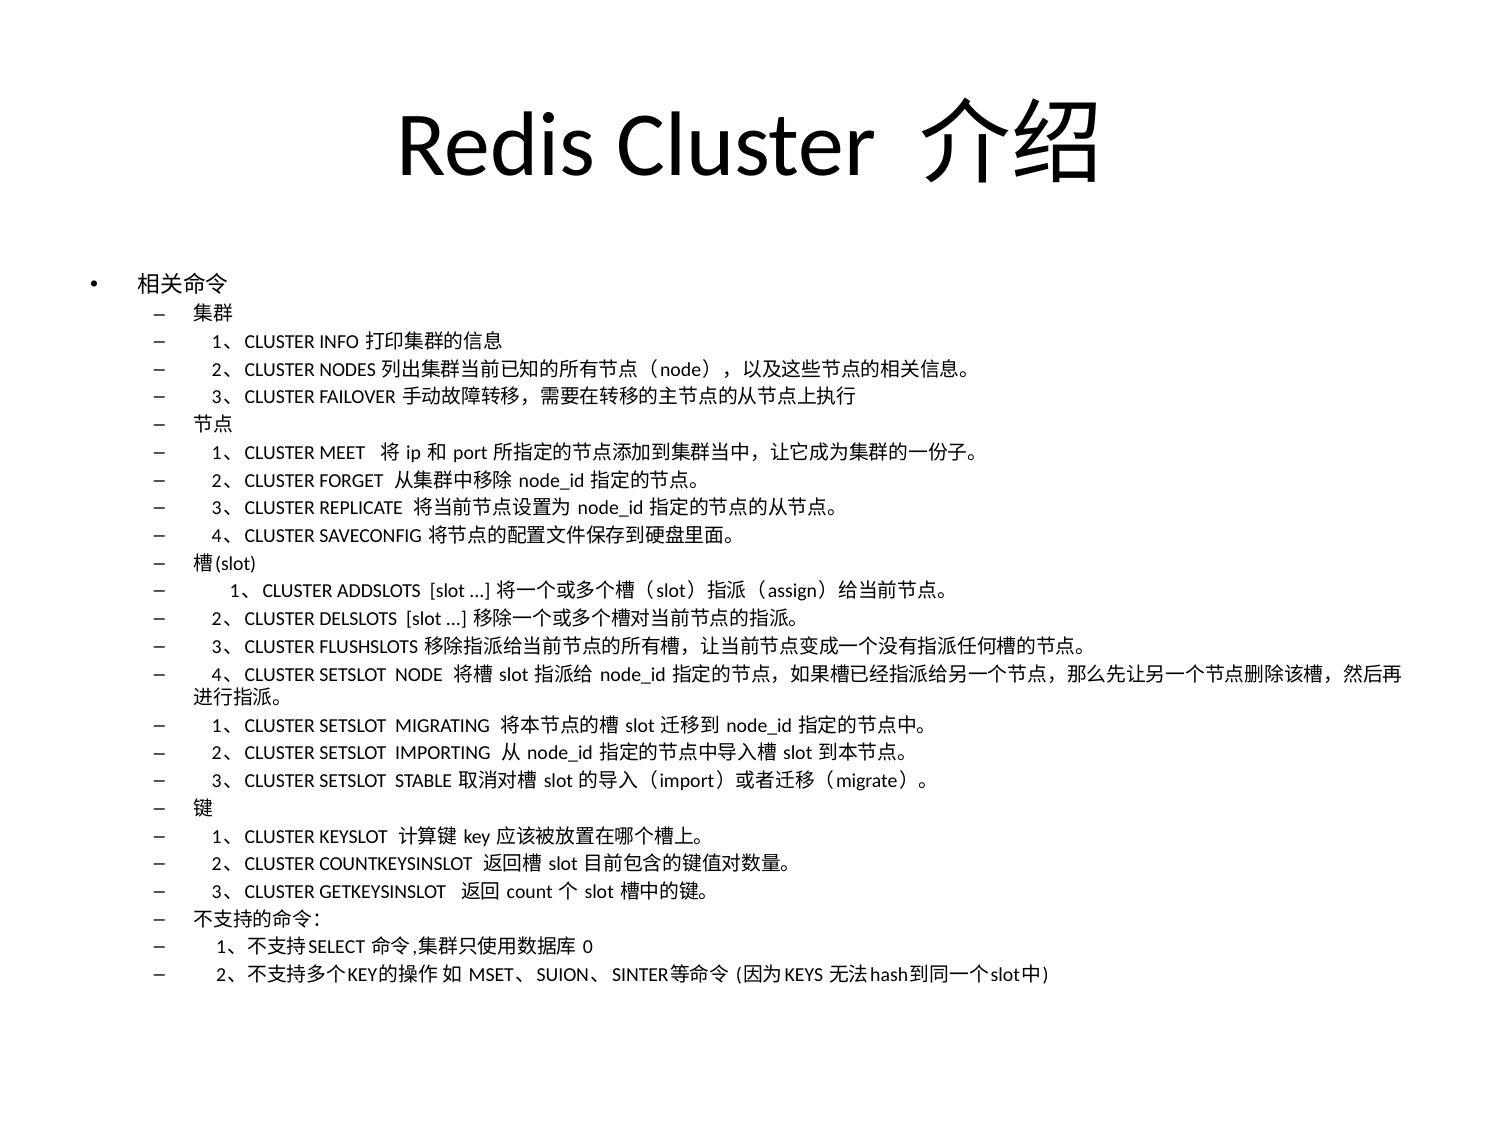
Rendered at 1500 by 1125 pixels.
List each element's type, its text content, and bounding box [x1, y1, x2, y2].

title Redis Cluster 介绍 [75, 45, 1425, 233]
list 相关命令 集群 1、CLUSTER INFO 打印集群的信息 2、CLUSTER NODES 列出集群当前已知的所有节点（node），以及这些节点的相关信息。 3、CLUSTER FAILOVER 手动故障转移，需要在转移的主节点的从节点上执行 节点 1、CLUSTER MEET 将 ip 和 port 所指定的节点添加到集群当中，让它成为集群的一份子。 2、CLUSTER FORGET 从集群中移除 node_id 指定的节点。 3、CLUSTER REPLICATE 将当前节点设置为 node_id 指定的节点的从节点。 4、CLUSTER SAVECONFIG 将节点的配置文件保存到硬盘里面。 槽(slot) 1、CLUSTER ADDSLOTS [slot ...] 将一个或多个槽（slot）指派（assign）给当前节点。 2、CLUSTER DELSLOTS [slot ...] 移除一个或多个槽对当前节点的指派。 3、CLUSTER FLUSHSLOTS 移除指派给当前节点的所有槽，让当前节点变成一个没有指派任何槽的节点。 4、CLUSTER SETSLOT NODE 将槽 slot 指派给 node_id 指定的节点，如果槽已经指派给另一个节点，那么先让另一个节点删除该槽，然后再进行指派。 1、CLUSTER SETSLOT MIGRATING 将本节点的槽 slot 迁移到 node_id 指定的节点中。 2、CLUSTER SETSLOT IMPORTING 从 node_id 指定的节点中导入槽 slot 到本节点。 3、CLUSTER SETSLOT STABLE 取消对槽 slot 的导入（import）或者迁移（migrate）。 键 1、CLUSTER KEYSLOT 计算键 key 应该被放置在哪个槽上。 2、CLUSTER COUNTKEYSINSLOT 返回槽 slot 目前包含的键值对数量。 3、CLUSTER GETKEYSINSLOT 返回 count 个 slot 槽中的键。 不支持的命令： 1、不支持SELECT 命令,集群只使用数据库 0 2、不支持多个KEY的操作 如 MSET、SUION、SINTER等命令 (因为KEYS 无法hash到同一个slot中) [75, 262, 1425, 1005]
